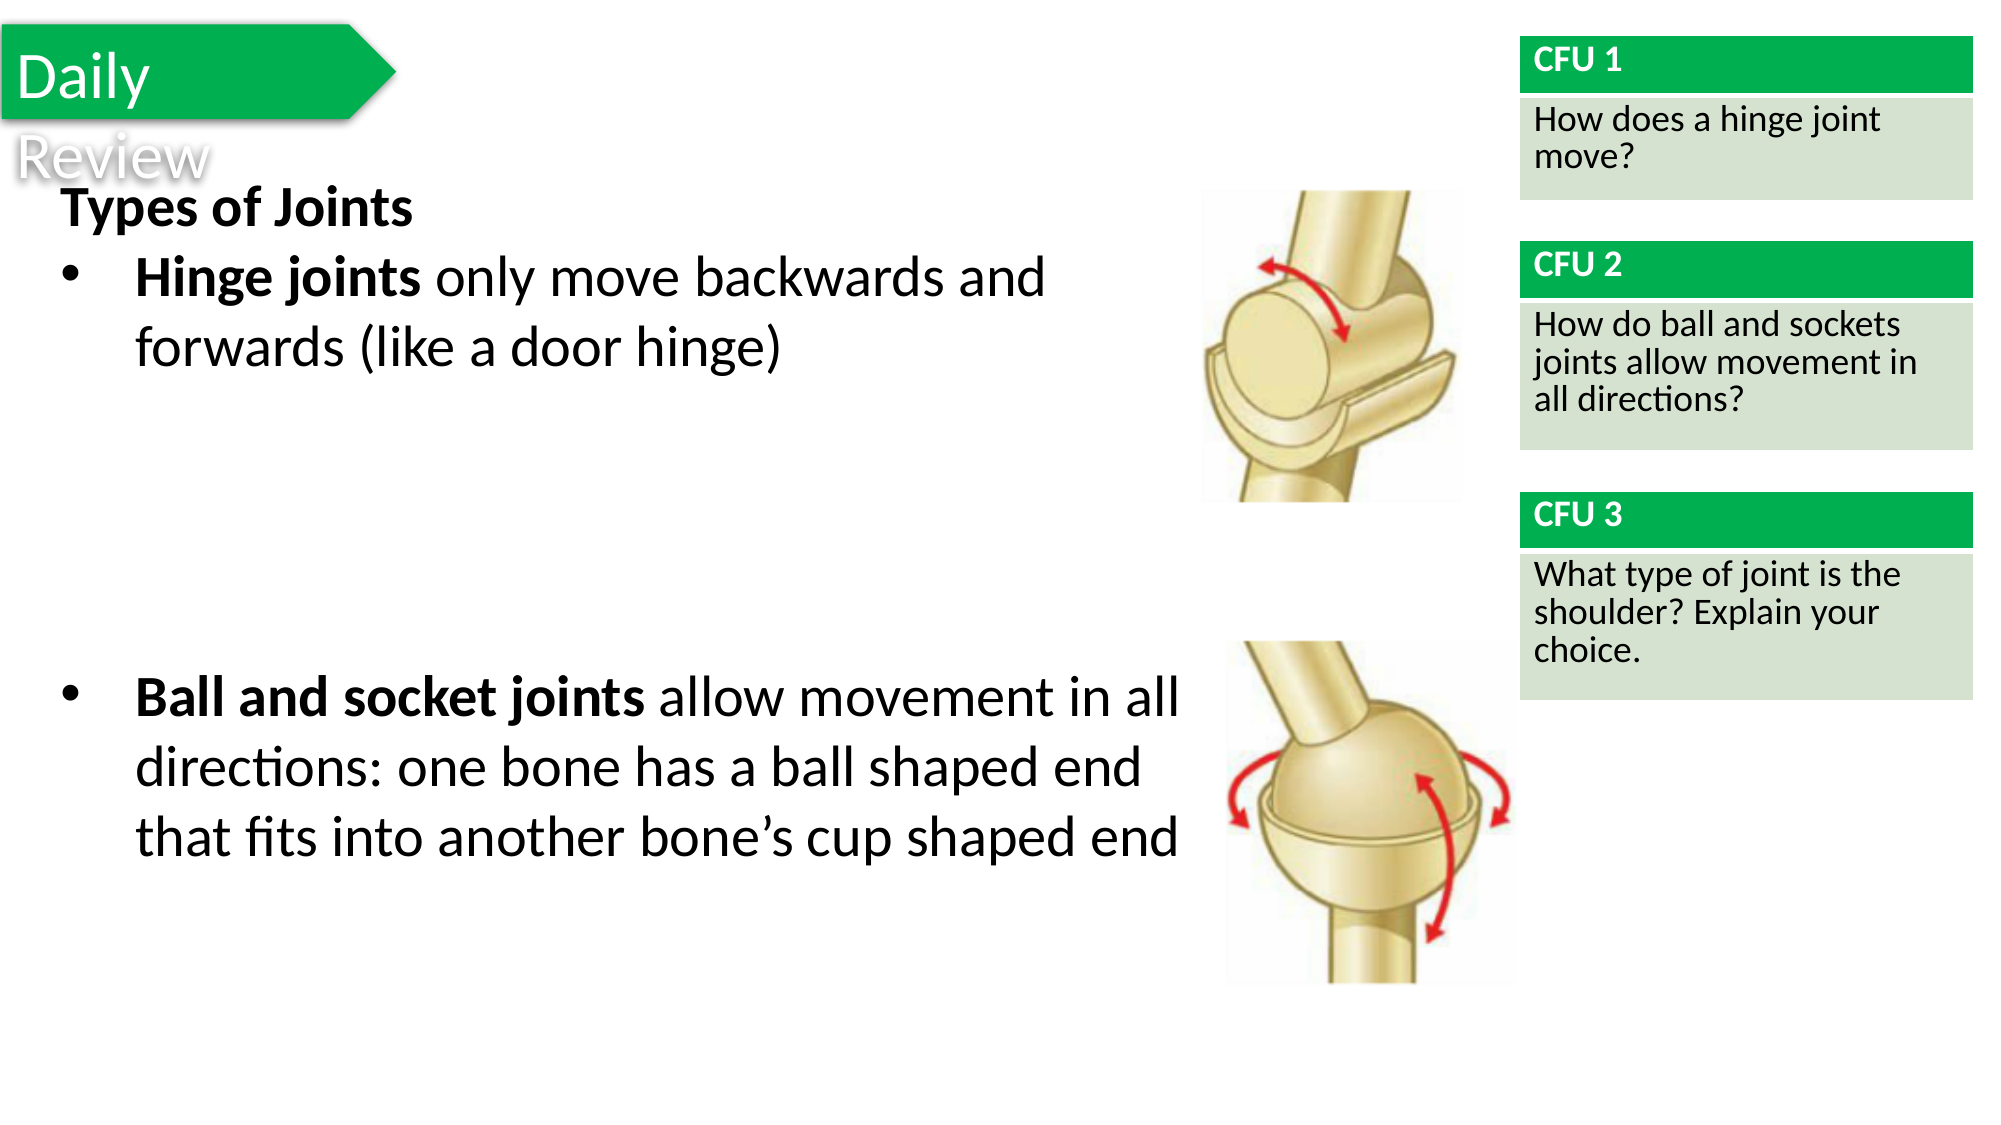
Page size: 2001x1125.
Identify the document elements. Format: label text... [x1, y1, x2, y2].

text_box Types of Joints Hinge joints only move backwards and forwards (like a door hinge) Ball and socket joints allow movement in all directions: one bone has a ball shaped end that fits into another bone’s cup shaped end [45, 160, 1221, 945]
table_header CFU 1 [1520, 36, 1973, 93]
table_header CFU 3 [1520, 492, 1973, 548]
text_box Daily Review [1, 24, 397, 119]
picture [1191, 183, 1464, 508]
table_cell How does a hinge joint move? [1520, 98, 1973, 200]
table_cell How do ball and sockets joints allow movement in all directions? [1520, 303, 1973, 450]
table_header CFU 2 [1520, 241, 1973, 298]
table_cell What type of joint is the shoulder? Explain your choice. [1520, 554, 1973, 700]
picture [1191, 617, 1541, 1006]
